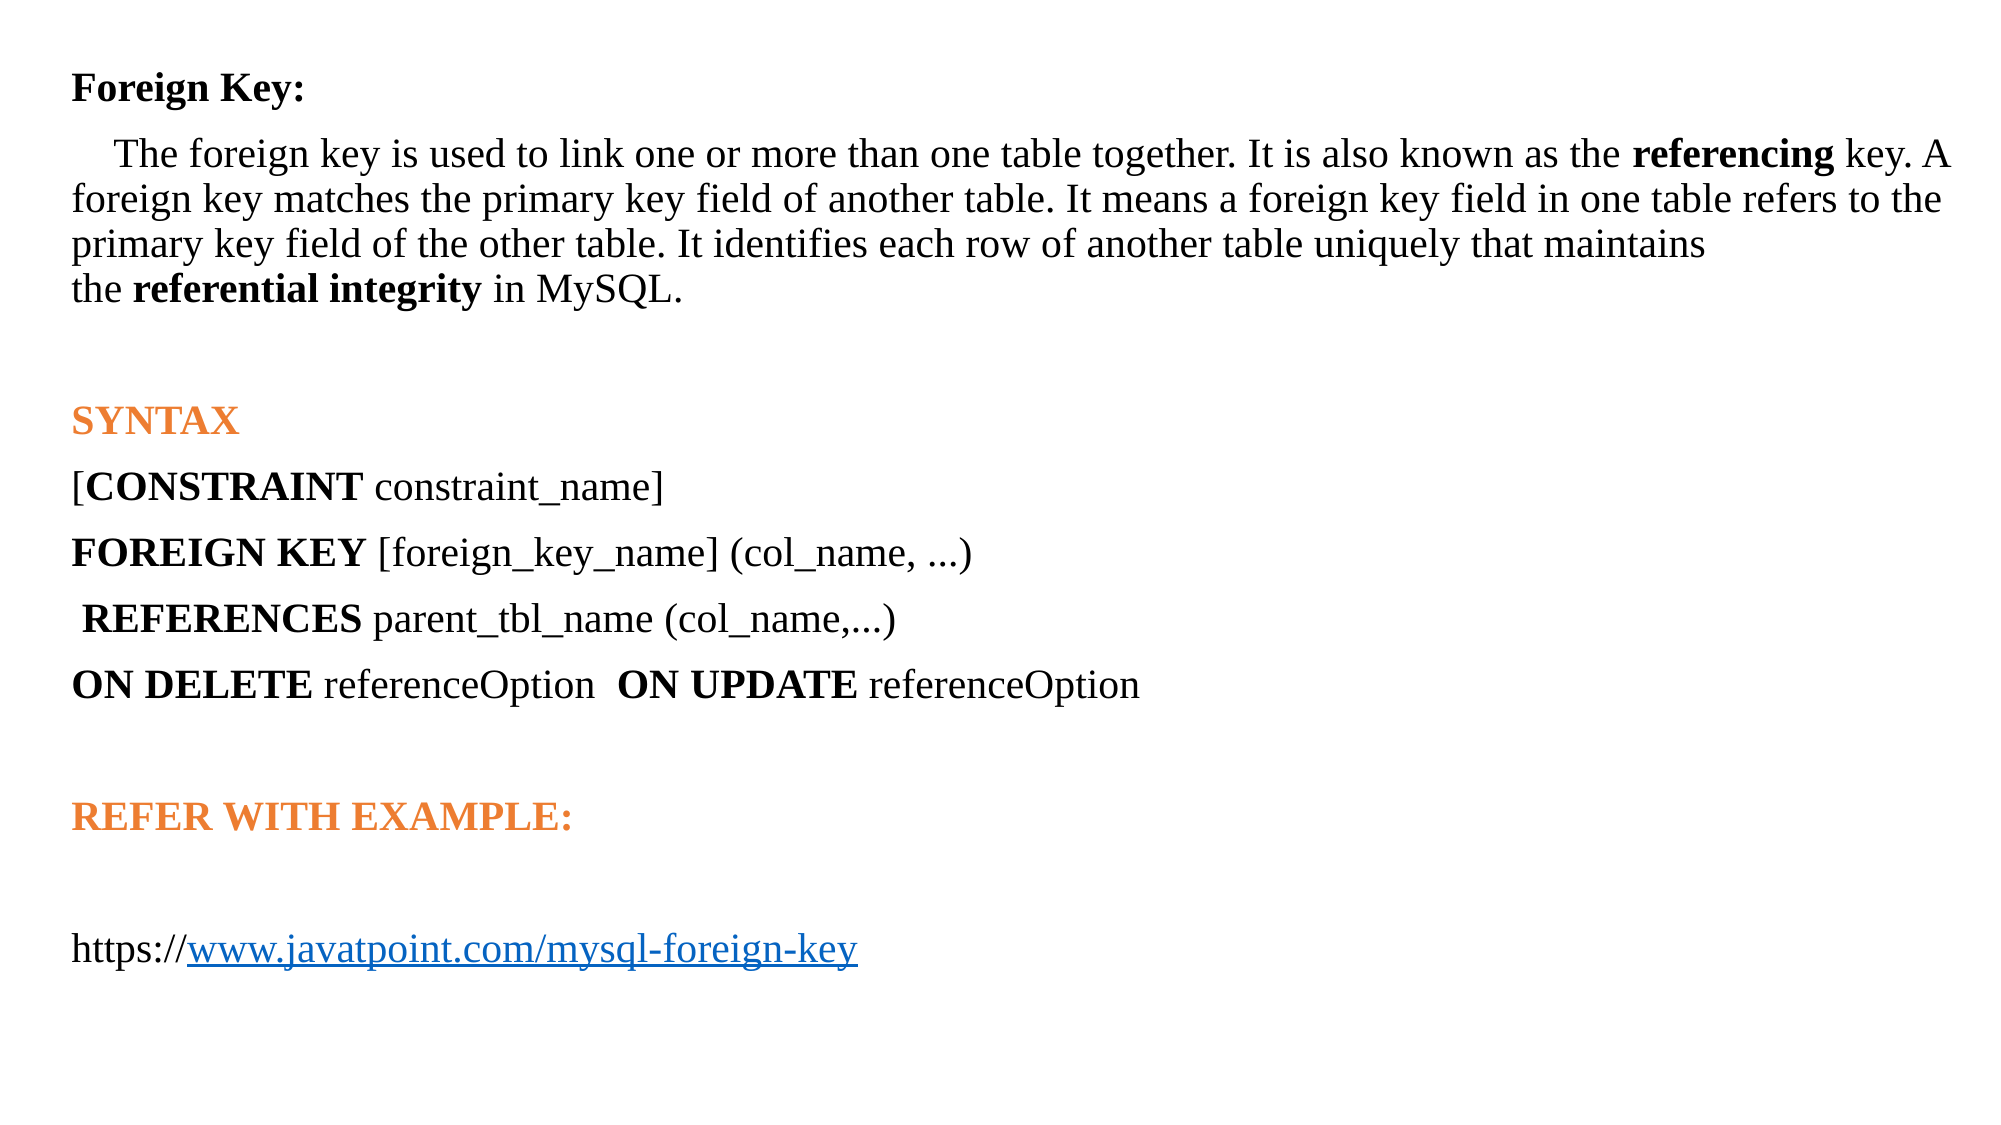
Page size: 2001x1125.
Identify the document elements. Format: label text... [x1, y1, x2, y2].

list Foreign Key: The foreign key is used to link one or more than one table together. It is also known as the referencing key. A foreign key matches the primary key field of another table. It means a foreign key field in one table refers to the primary key field of the other table. It identifies each row of another table uniquely that maintains the referential integrity in MySQL. SYNTAX [CONSTRAINT constraint_name] FOREIGN KEY [foreign_key_name] (col_name, ...) REFERENCES parent_tbl_name (col_name,...) ON DELETE referenceOption ON UPDATE referenceOption REFER WITH EXAMPLE: https://www.javatpoint.com/mysql-foreign-key [56, 58, 1967, 1092]
